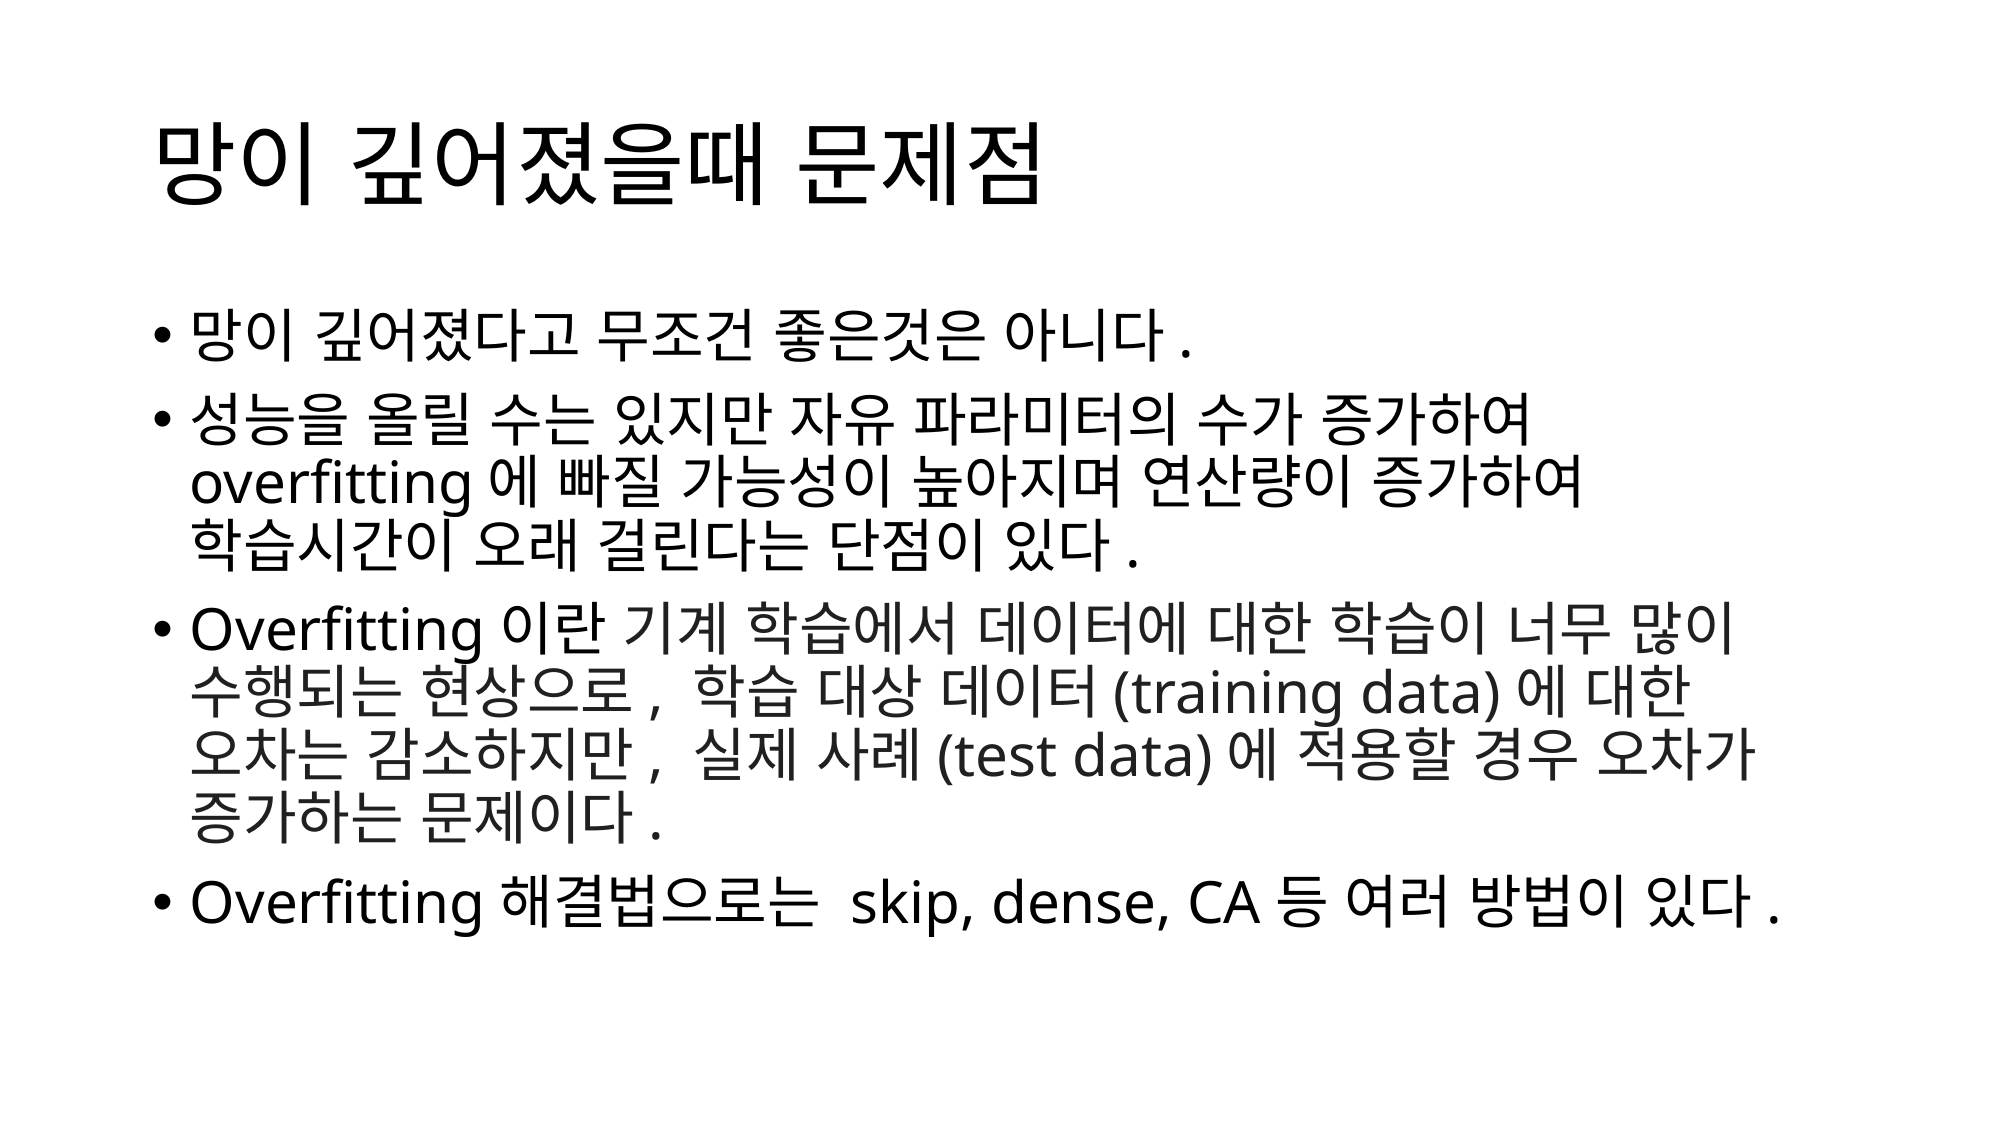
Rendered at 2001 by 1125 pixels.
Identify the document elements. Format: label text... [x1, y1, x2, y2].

list 망이 깊어졌다고 무조건 좋은것은 아니다. 성능을 올릴 수는 있지만 자유 파라미터의 수가 증가하여 overfitting에 빠질 가능성이 높아지며 연산량이 증가하여 학습시간이 오래 걸린다는 단점이 있다. Overfitting이란 기계 학습에서 데이터에 대한 학습이 너무 많이 수행되는 현상으로, 학습 대상 데이터(training data)에 대한 오차는 감소하지만, 실제 사례(test data)에 적용할 경우 오차가 증가하는 문제이다. Overfitting해결법으로는 skip, dense, CA등 여러 방법이 있다. [137, 299, 1863, 1014]
title 망이 깊어졌을때 문제점 [137, 59, 1863, 278]
